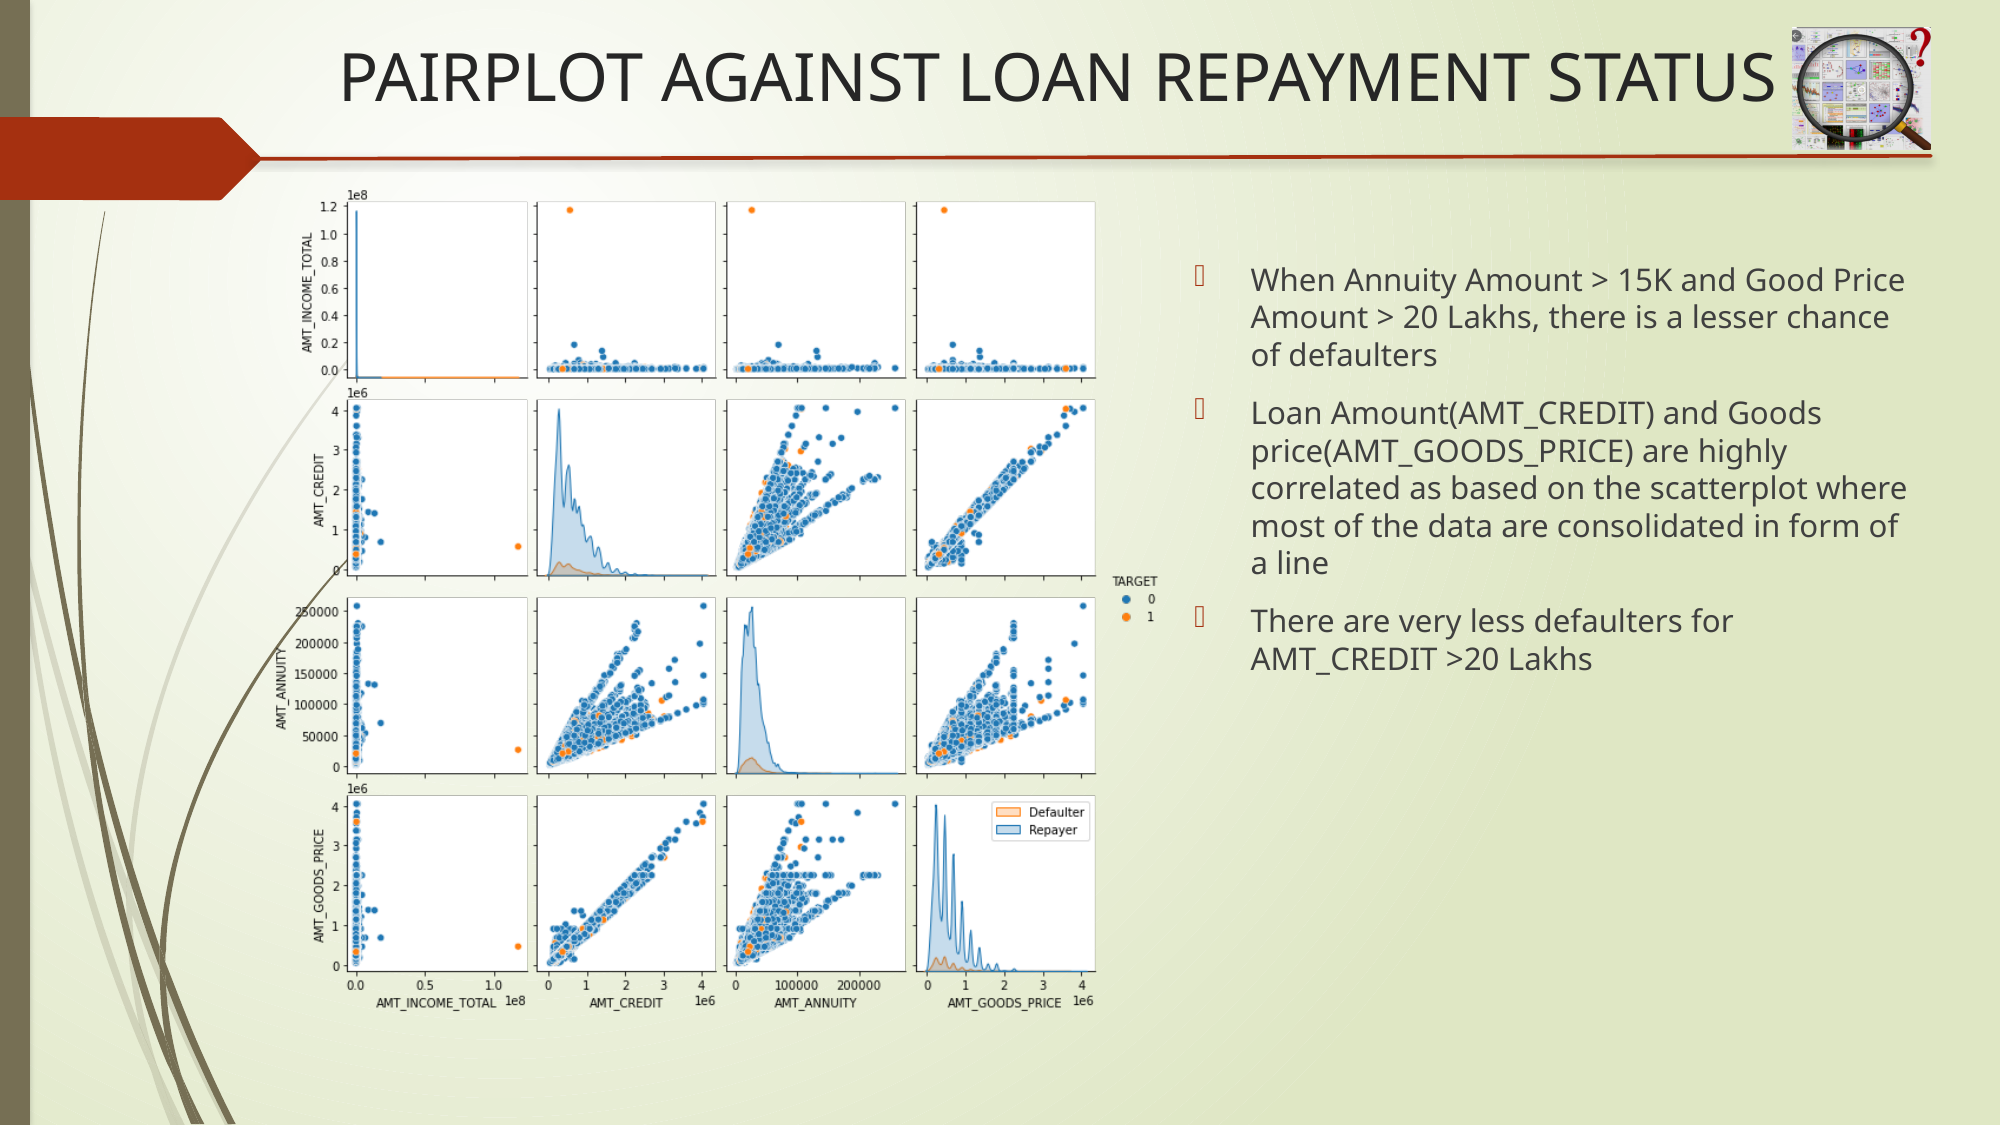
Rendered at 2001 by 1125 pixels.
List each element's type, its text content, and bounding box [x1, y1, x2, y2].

title PAIRPLOT AGAINST LOAN REPAYMENT STATUS [323, 27, 1791, 115]
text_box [252, 155, 1932, 160]
picture [1791, 27, 1932, 151]
picture [268, 182, 1167, 1017]
text_box When Annuity Amount > 15K and Good Price Amount > 20 Lakhs, there is a lesser chance of defaulters Loan Amount(AMT_CREDIT) and Goods price(AMT_GOODS_PRICE) are highly correlated as based on the scatterplot where most of the data are consolidated in form of a line There are very less defaulters for AMT_CREDIT >20 Lakhs [1179, 252, 1931, 1017]
